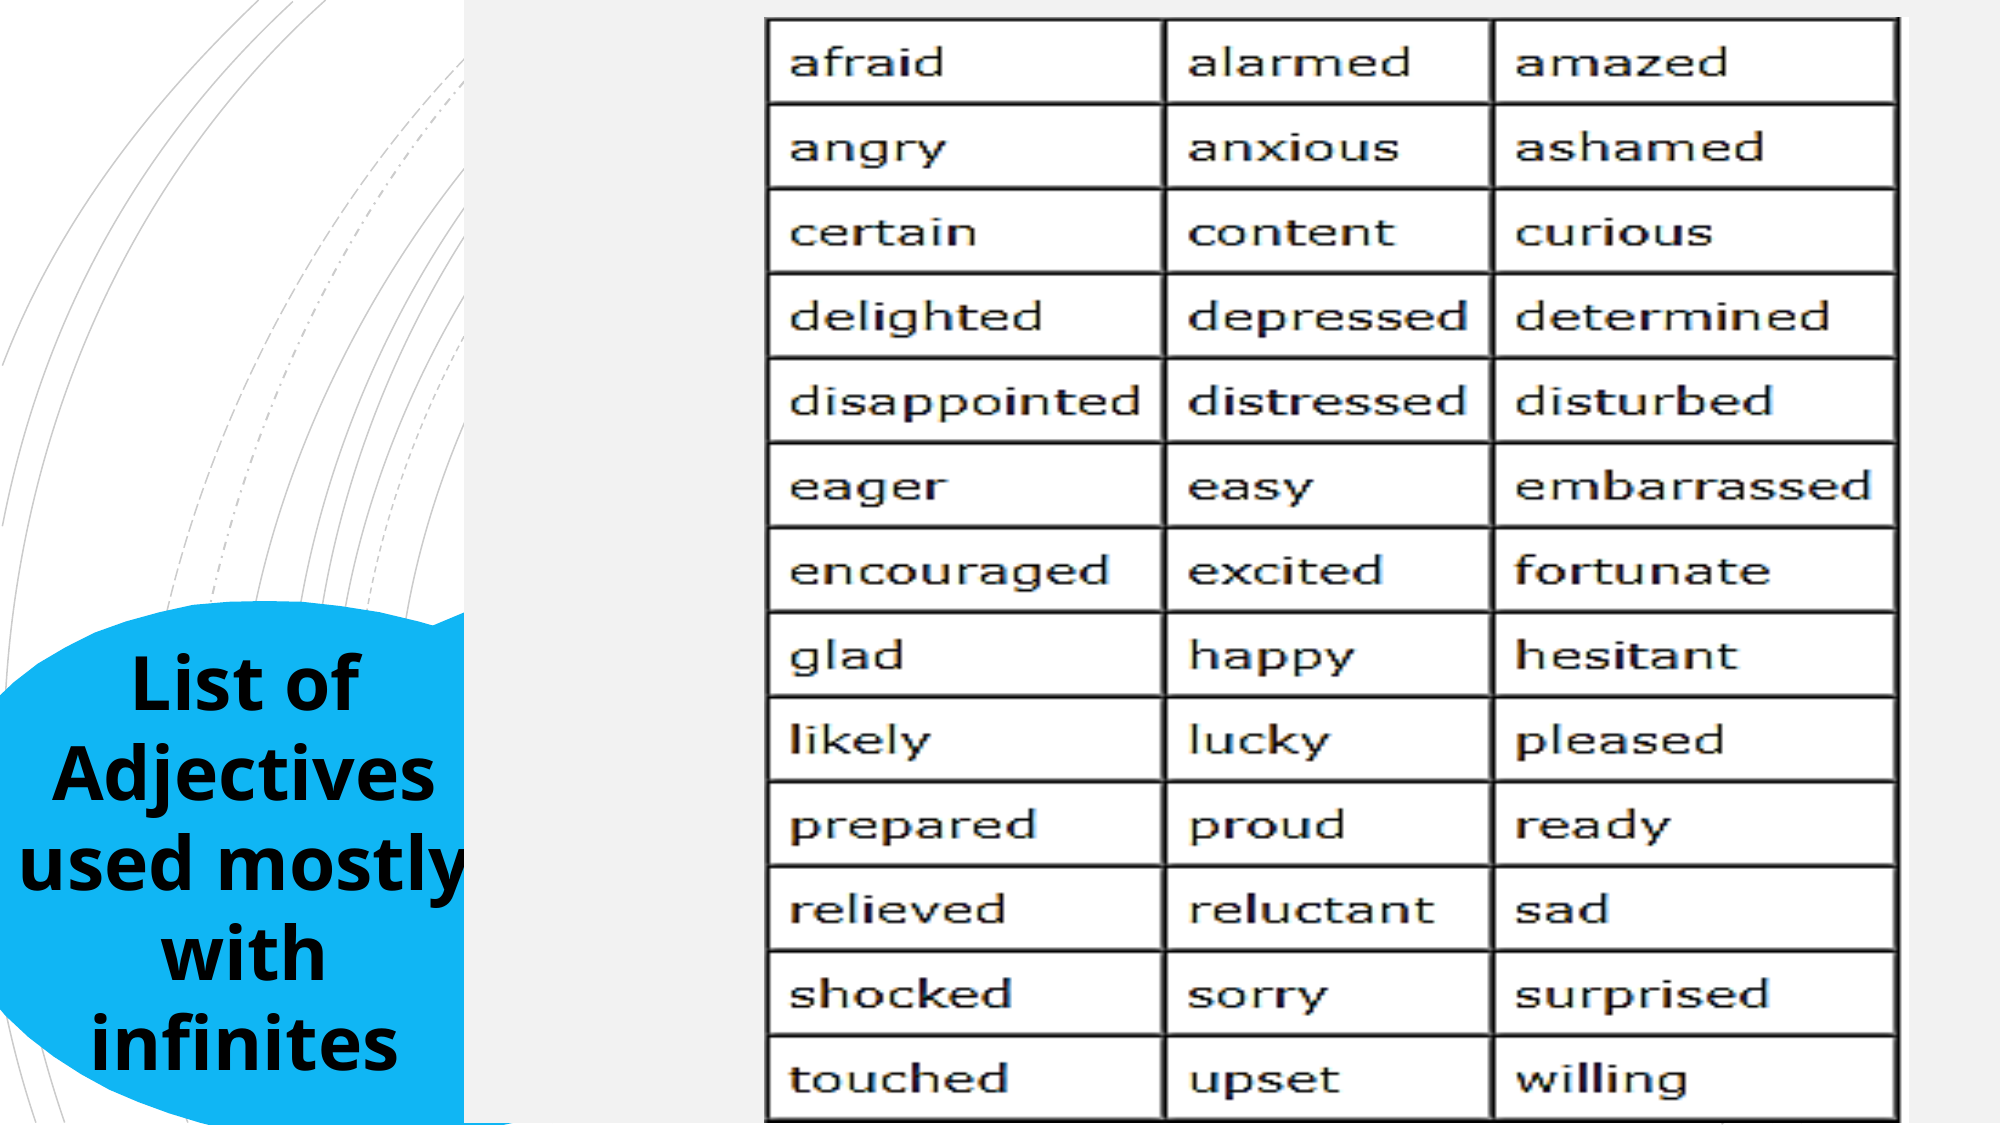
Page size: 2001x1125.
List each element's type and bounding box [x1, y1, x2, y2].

picture [463, 0, 2000, 1124]
text_box [0, 599, 463, 1051]
